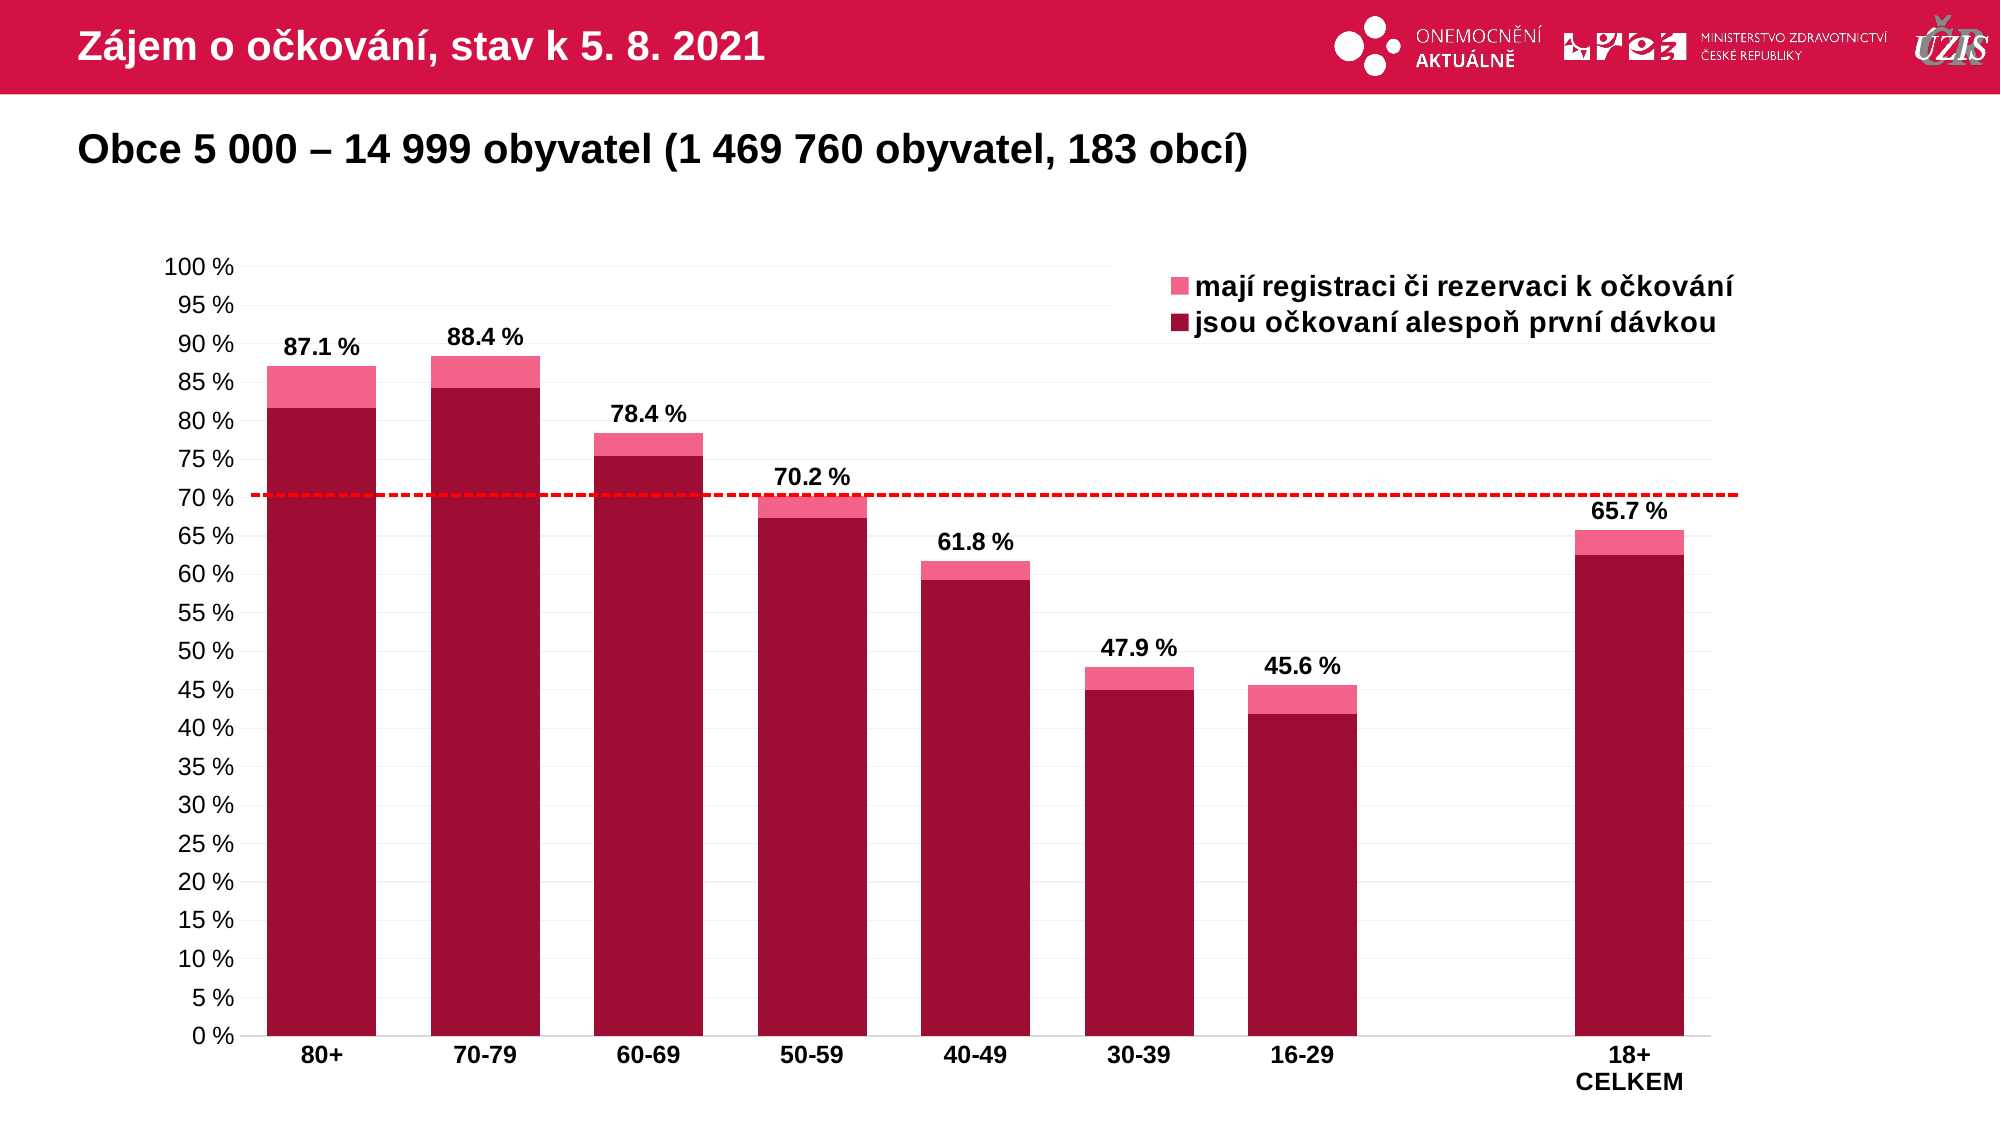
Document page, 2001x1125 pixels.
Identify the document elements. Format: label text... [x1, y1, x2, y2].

chart [163, 239, 1822, 1099]
picture [1334, 16, 1542, 76]
picture [1563, 31, 1888, 60]
picture [1915, 15, 1989, 66]
text_box Obce 5 000 – 14 999 obyvatel (1 469 760 obyvatel, 183 obcí) [62, 113, 1922, 179]
title Zájem o očkování, stav k 5. 8. 2021 [62, 0, 948, 95]
